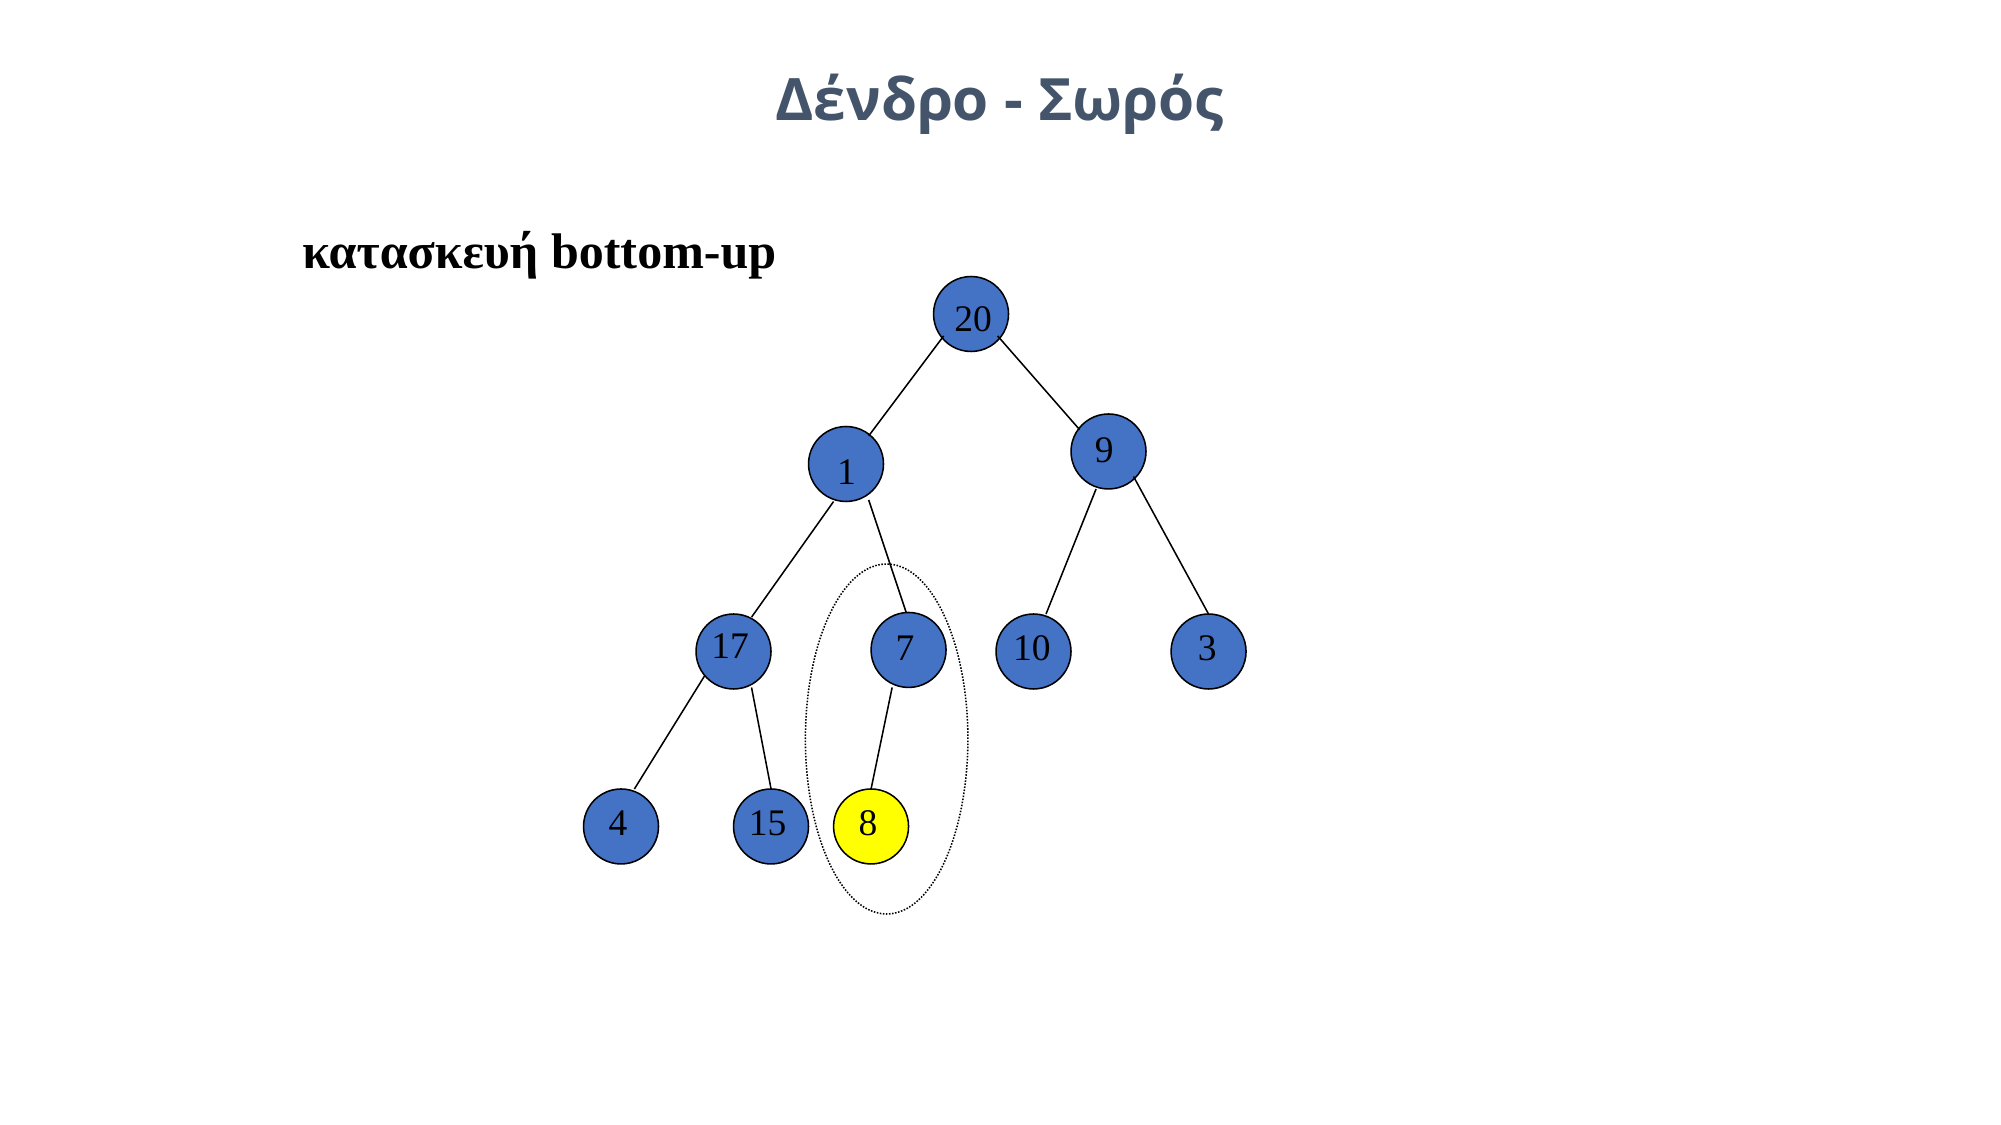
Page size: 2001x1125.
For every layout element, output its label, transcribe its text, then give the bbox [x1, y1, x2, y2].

text_box Δένδρο - Σωρός [362, 54, 1638, 138]
text_box [833, 796, 909, 864]
text_box 15 [734, 790, 802, 851]
text_box [703, 629, 772, 689]
text_box 7 [880, 615, 930, 675]
text_box [1066, 632, 1072, 671]
text_box [1171, 622, 1247, 689]
text_box [1093, 413, 1124, 417]
text_box [933, 294, 939, 334]
text_box 10 [998, 615, 1066, 675]
text_box 17 [696, 613, 764, 674]
text_box [808, 426, 884, 493]
text_box [742, 851, 800, 864]
text_box [802, 805, 809, 848]
text_box [1082, 420, 1147, 489]
text_box [1071, 429, 1079, 475]
text_box κατασκευή bottom-up [287, 210, 792, 286]
text_box [583, 796, 659, 864]
text_box 4 [593, 790, 643, 851]
text_box 1 [822, 439, 871, 499]
text_box 9 [1079, 417, 1129, 478]
text_box 8 [843, 790, 893, 851]
text_box [871, 619, 947, 688]
text_box 20 [939, 286, 1007, 347]
text_box [946, 276, 996, 286]
text_box [953, 347, 989, 352]
text_box [1004, 675, 1063, 689]
text_box [805, 563, 968, 914]
text_box 3 [1183, 615, 1232, 675]
